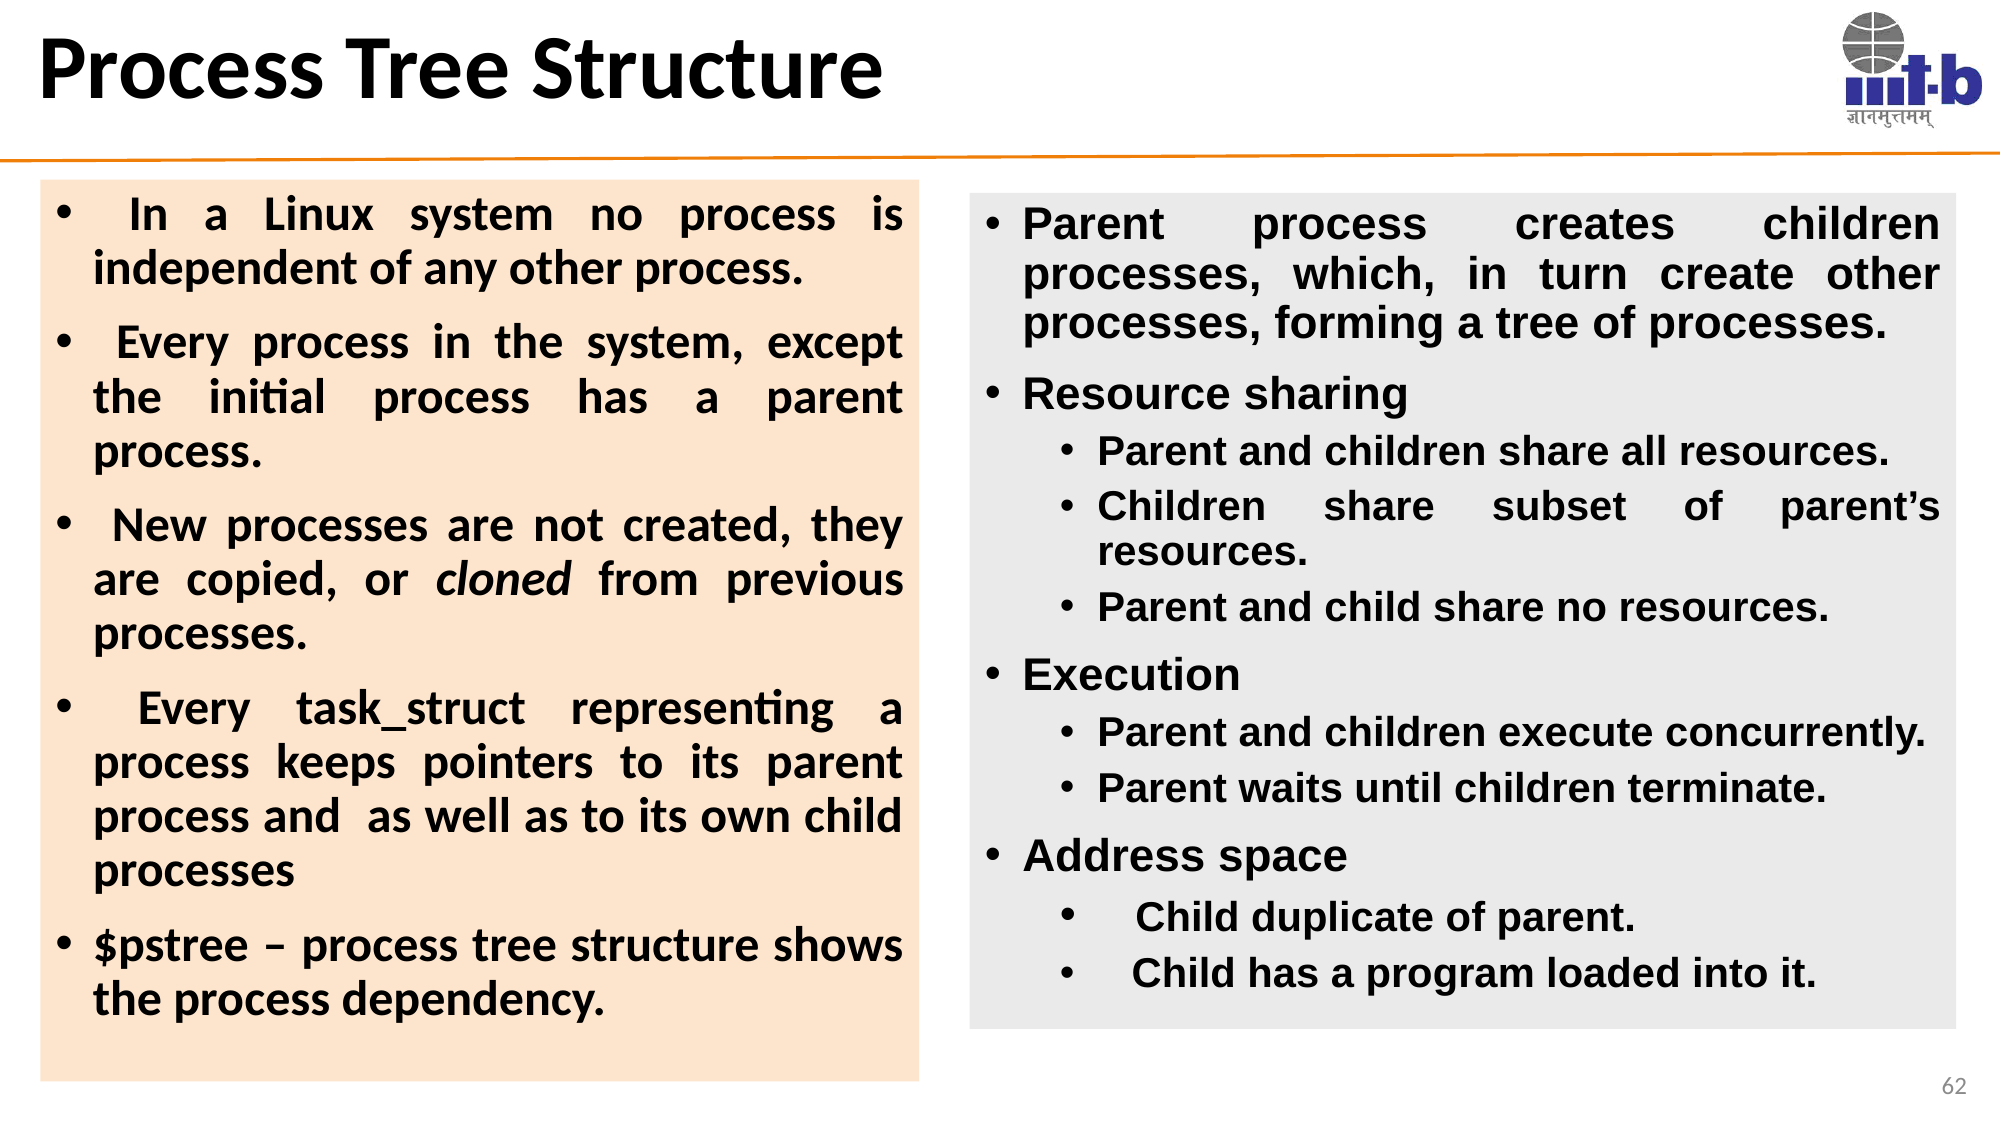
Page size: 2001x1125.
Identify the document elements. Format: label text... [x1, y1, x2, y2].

picture [1957, 8, 1983, 130]
text_box Parent process creates children processes, which, in turn create other processes, forming a tree of processes. Resource sharing Parent and children share all resources. Children share subset of parent’s resources. Parent and child share no resources. Execution Parent and children execute concurrently. Parent waits until children terminate. Address space Child duplicate of parent. Child has a program loaded into it. [969, 192, 1957, 1029]
text_box In a Linux system no process is independent of any other process. Every process in the system, except the initial process has a parent process. New processes are not created, they are copied, or cloned from previous processes. Every task_struct representing a process keeps pointers to its parent process and as well as to its own child processes $pstree – process tree structure shows the process dependency. [40, 179, 920, 1082]
slide_number 62 [1532, 1054, 1983, 1115]
title Process Tree Structure [23, 7, 1957, 132]
